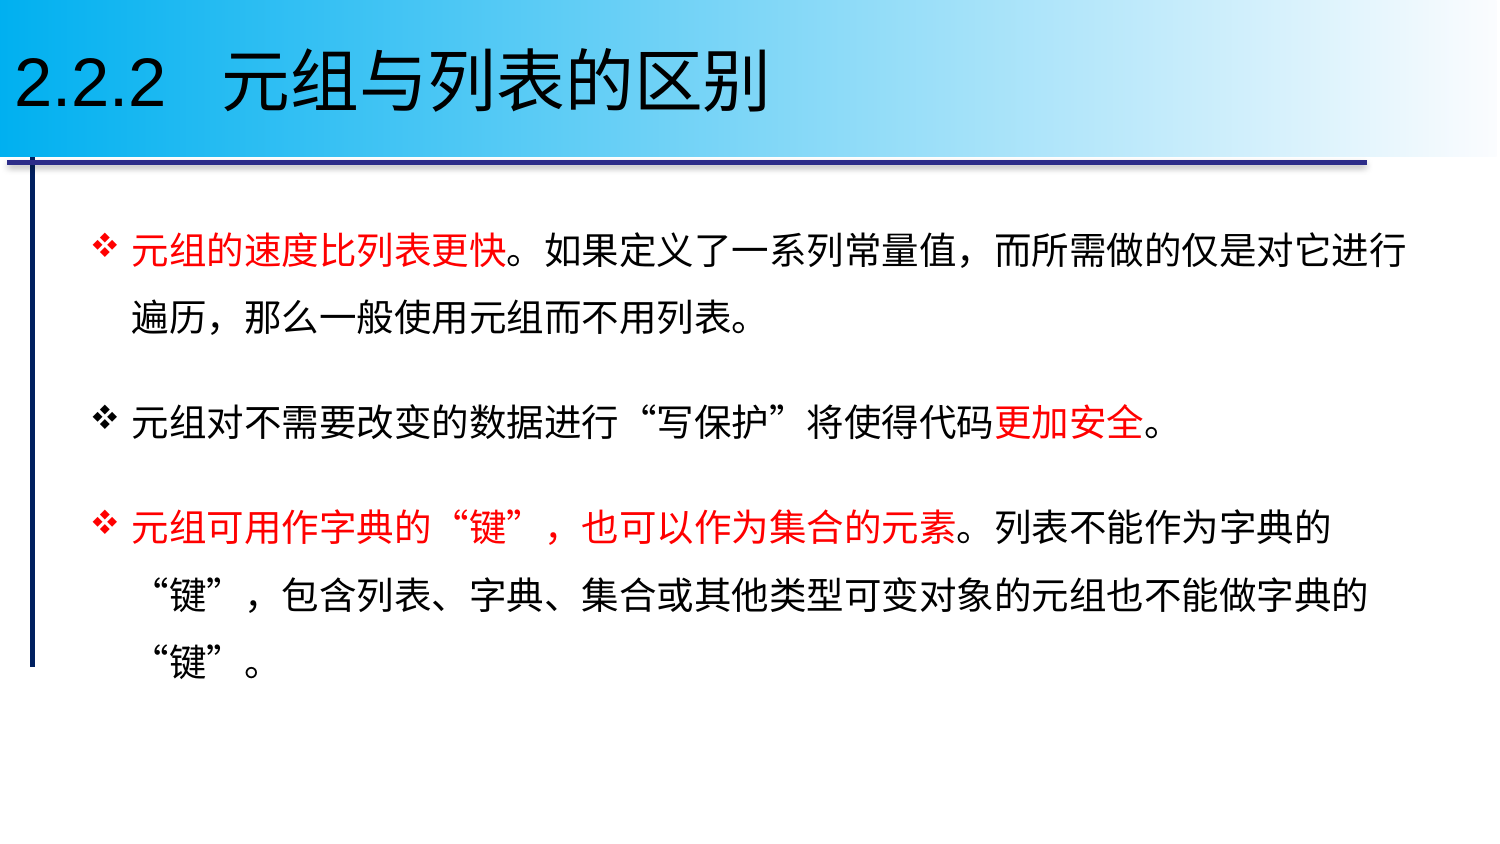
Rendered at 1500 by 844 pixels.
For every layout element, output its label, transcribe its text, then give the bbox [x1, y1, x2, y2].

title 2.2.2 元组与列表的区别 [0, 0, 1497, 158]
list 元组的速度比列表更快。如果定义了一系列常量值，而所需做的仅是对它进行遍历，那么一般使用元组而不用列表。 元组对不需要改变的数据进行“写保护”将使得代码更加安全。 元组可用作字典的“键”，也可以作为集合的元素。列表不能作为字典的“键”，包含列表、字典、集合或其他类型可变对象的元组也不能做字典的“键”。 [74, 196, 1426, 755]
